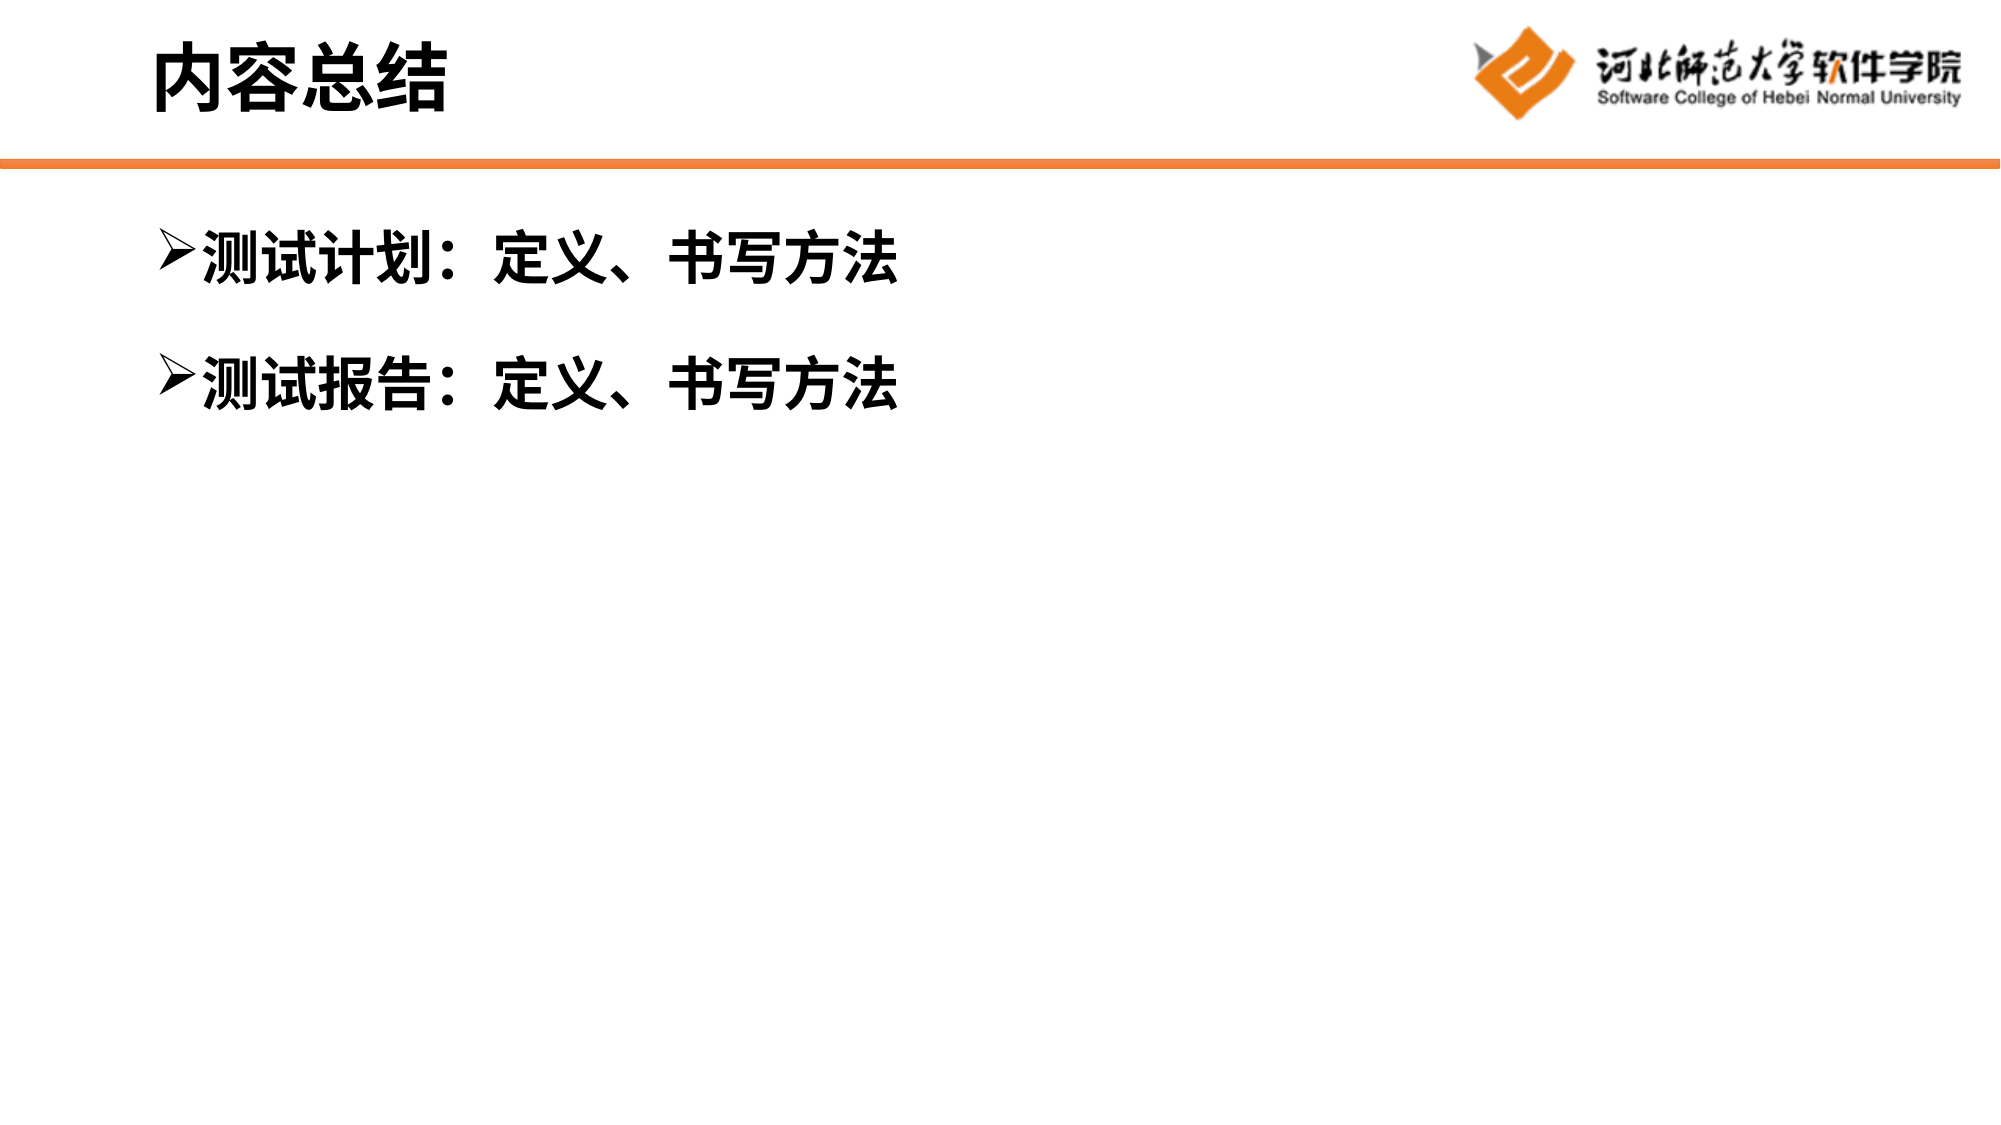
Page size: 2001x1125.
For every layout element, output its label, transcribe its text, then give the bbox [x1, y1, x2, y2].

list 测试计划：定义、书写方法 测试报告：定义、书写方法 [139, 178, 1865, 988]
title 内容总结 [135, 8, 1861, 155]
picture [1861, 18, 1988, 126]
